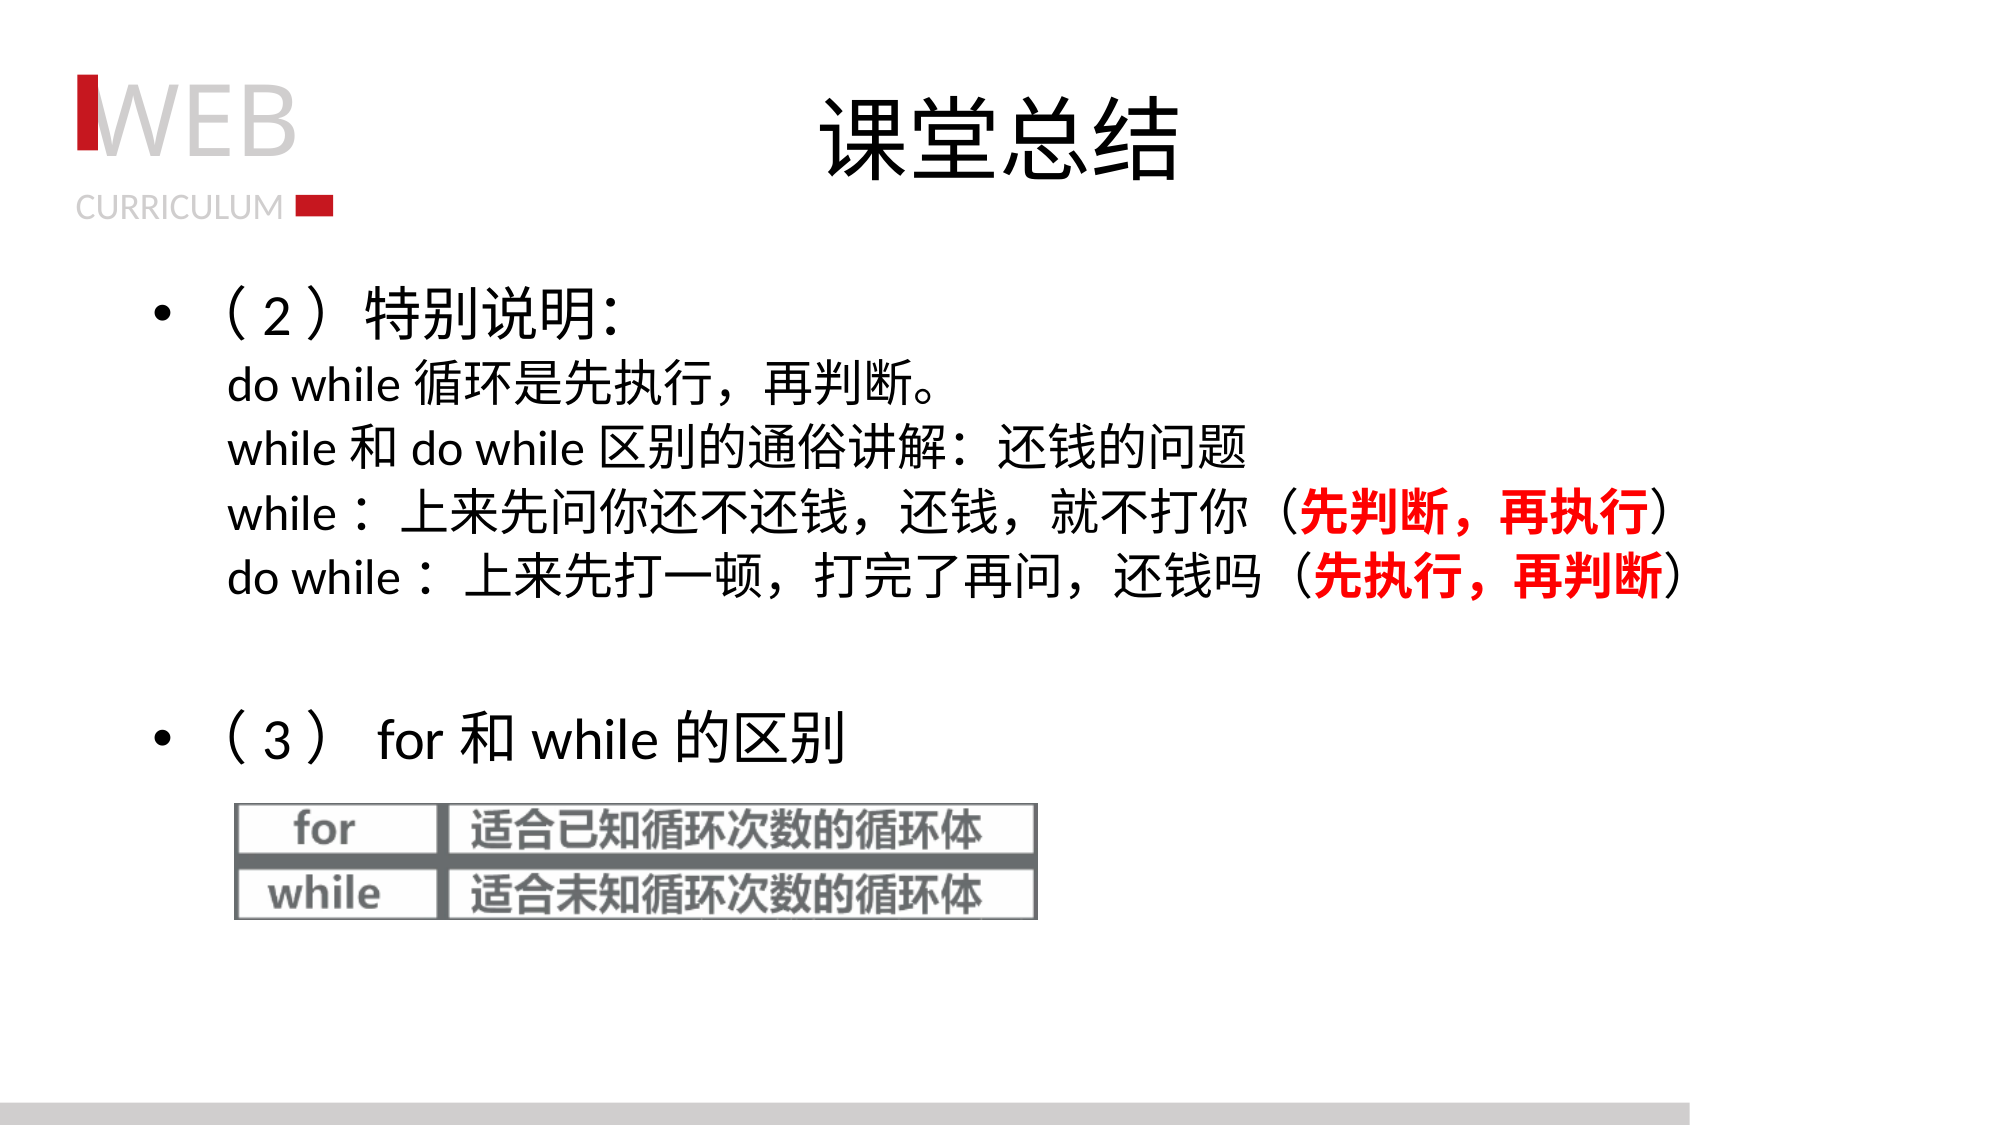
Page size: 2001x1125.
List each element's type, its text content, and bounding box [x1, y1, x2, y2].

picture [234, 803, 1038, 920]
list （2）特别说明： do while循环是先执行，再判断。 while和do while区别的通俗讲解：还钱的问题 while：上来先问你还不还钱，还钱，就不打你（先判断，再执行） do while：上来先打一顿，打完了再问，还钱吗（先执行，再判断） （3）for和while的区别 [137, 277, 1863, 992]
title 课堂总结 [137, 59, 1863, 228]
